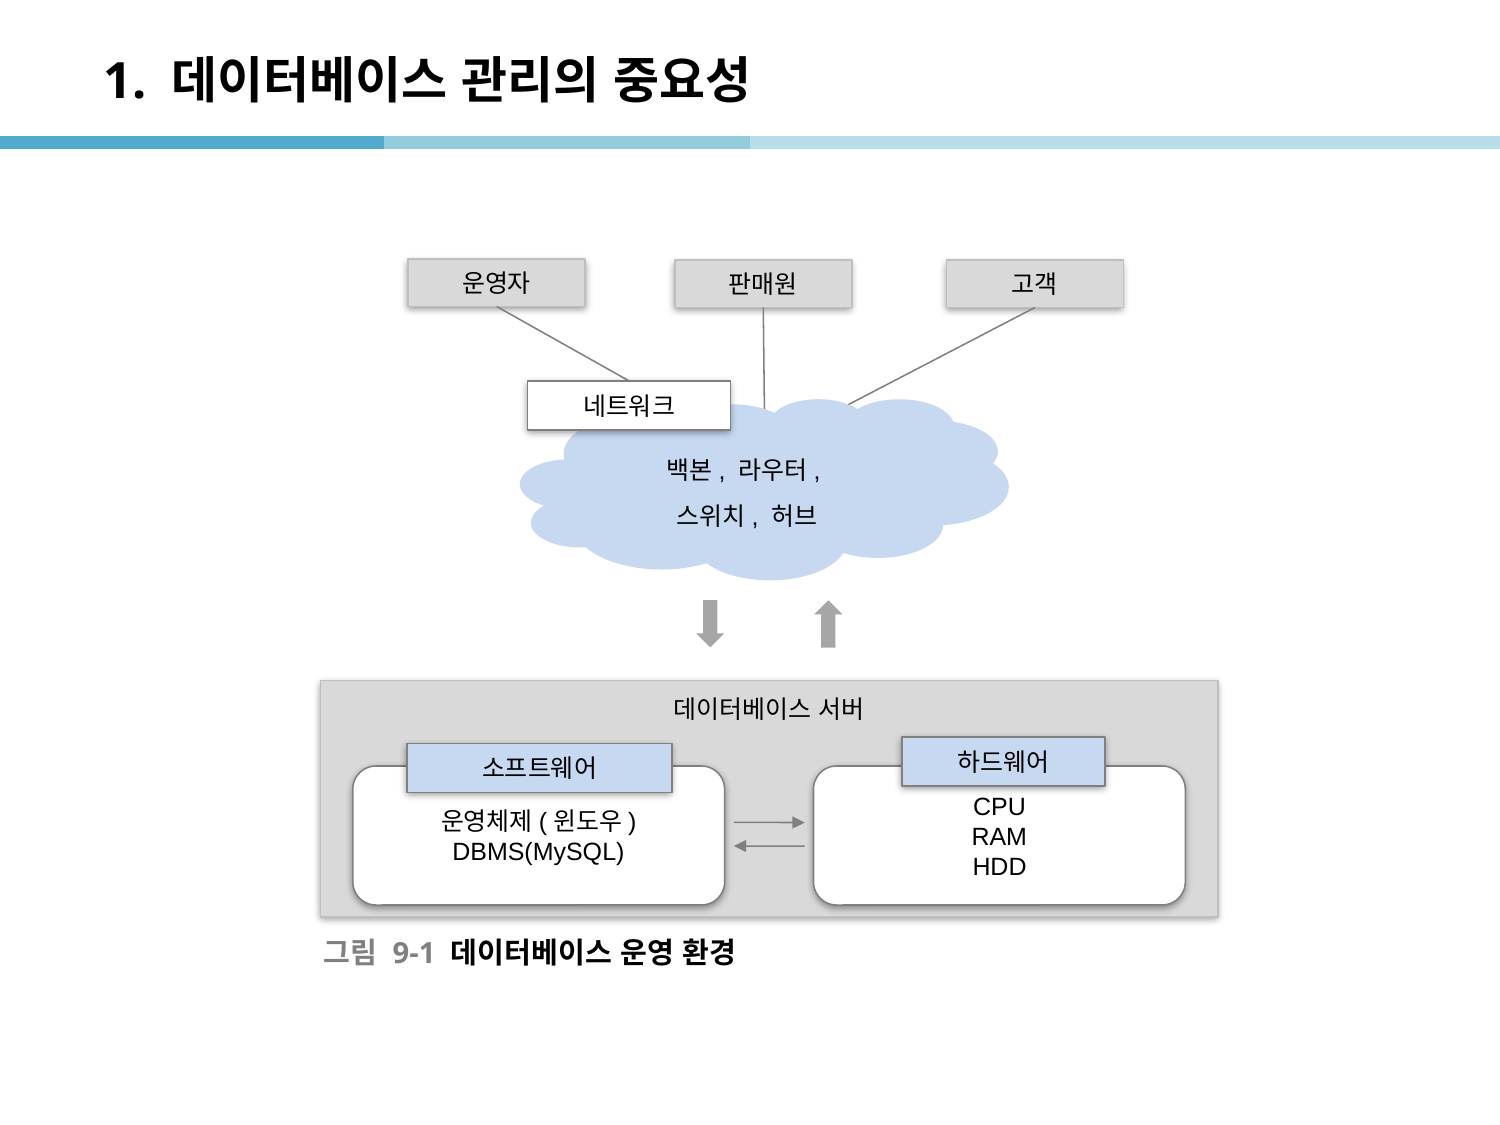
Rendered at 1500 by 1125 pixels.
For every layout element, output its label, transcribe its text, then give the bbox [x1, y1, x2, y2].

text_box 데이터베이스 서버 [320, 680, 1219, 918]
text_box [525, 277, 601, 411]
text_box CPU RAM HDD [812, 765, 1187, 906]
text_box 고객 [987, 259, 1124, 308]
text_box 운영체제(윈도우) DBMS(MySQL) [352, 765, 726, 906]
text_box 백본, 라우터, 스위치, 허브 [517, 397, 1011, 583]
text_box [694, 598, 727, 650]
list [101, 174, 1425, 1074]
text_box [812, 598, 845, 650]
text_box 판매원 [674, 259, 853, 308]
text_box 그림 9-1 데이터베이스 운영 환경 [308, 928, 622, 976]
text_box 운영자 [407, 258, 586, 307]
text_box 소프트웨어 [406, 743, 673, 793]
text_box 네트워크 [527, 380, 731, 431]
title 1. 데이터베이스 관리의 중요성 [88, 32, 1330, 124]
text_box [886, 260, 989, 456]
text_box 하드웨어 [901, 736, 1106, 787]
